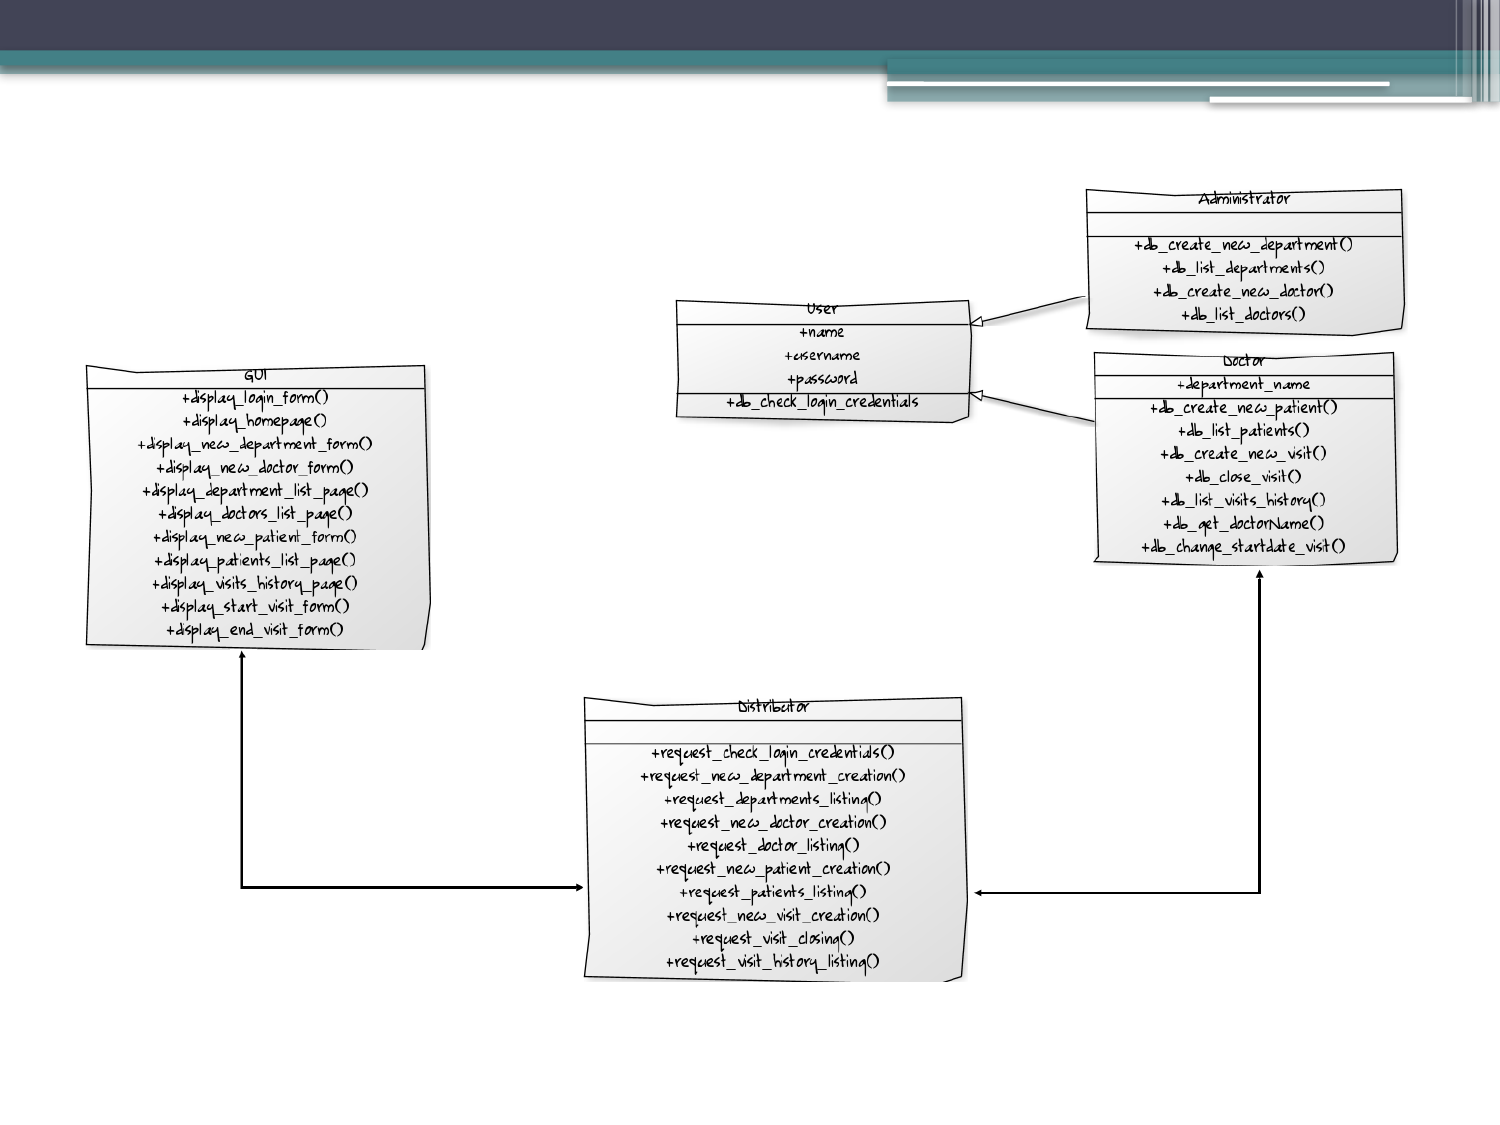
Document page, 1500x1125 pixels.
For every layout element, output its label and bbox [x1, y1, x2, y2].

picture [41, 148, 1437, 1012]
